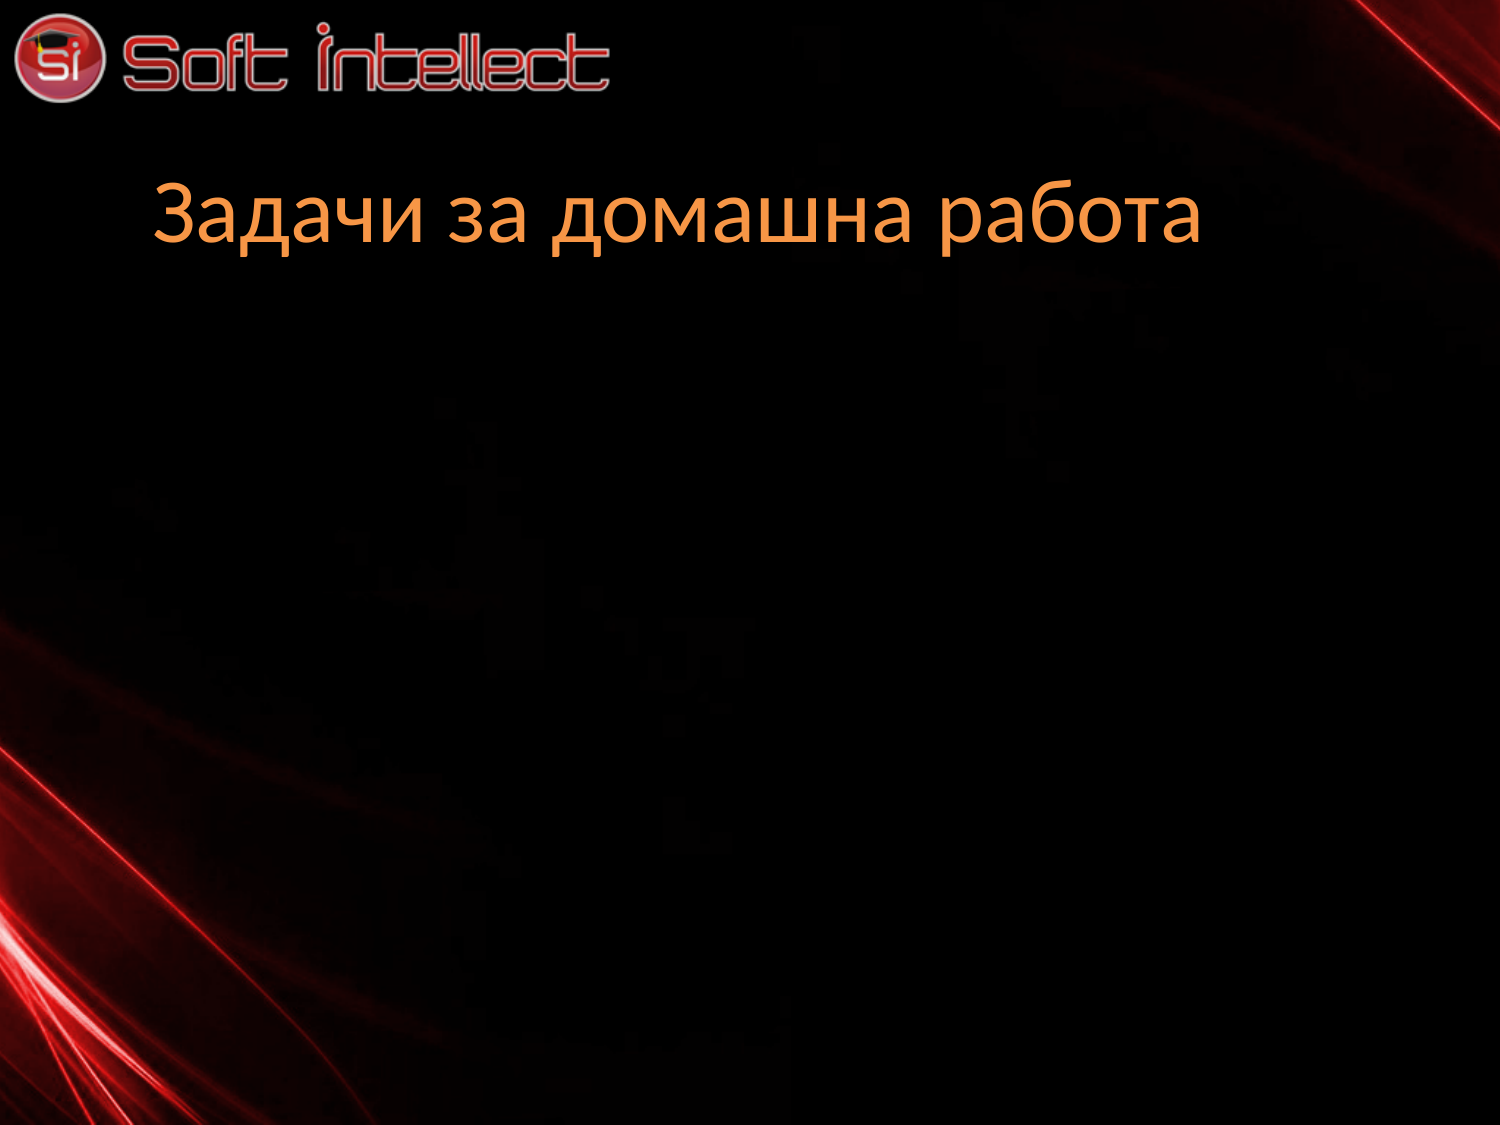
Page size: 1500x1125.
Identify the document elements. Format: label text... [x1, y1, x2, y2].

picture [0, 0, 1500, 1125]
title Задачи за домашна работа [137, 112, 1488, 300]
